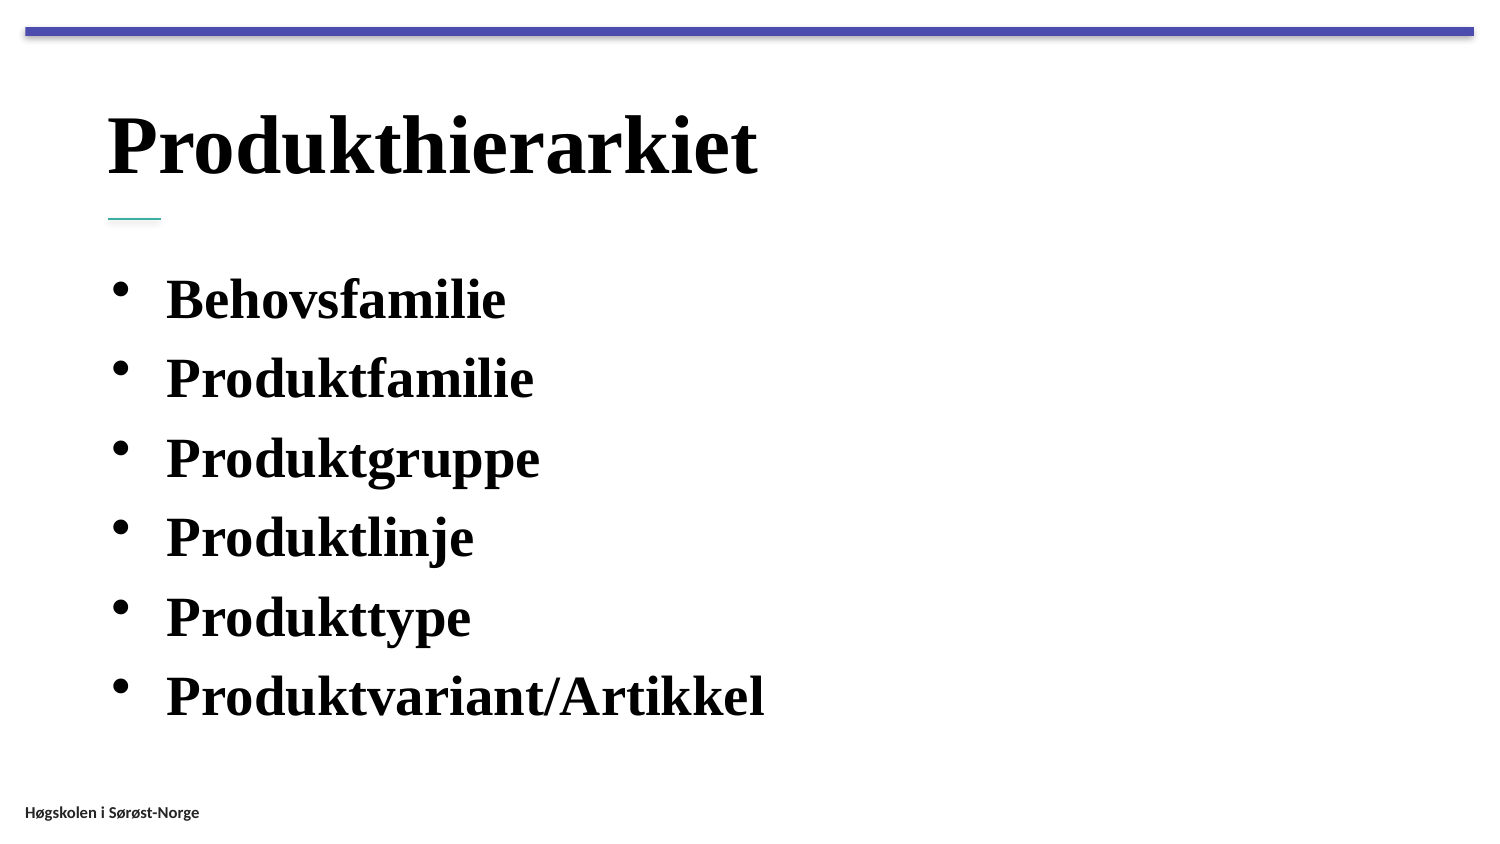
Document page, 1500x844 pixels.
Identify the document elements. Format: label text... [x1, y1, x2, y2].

list Behovsfamilie Produktfamilie Produktgruppe Produktlinje Produkttype Produktvariant/Artikkel [96, 261, 1414, 730]
title Produkthierarkiet [107, 70, 1414, 211]
